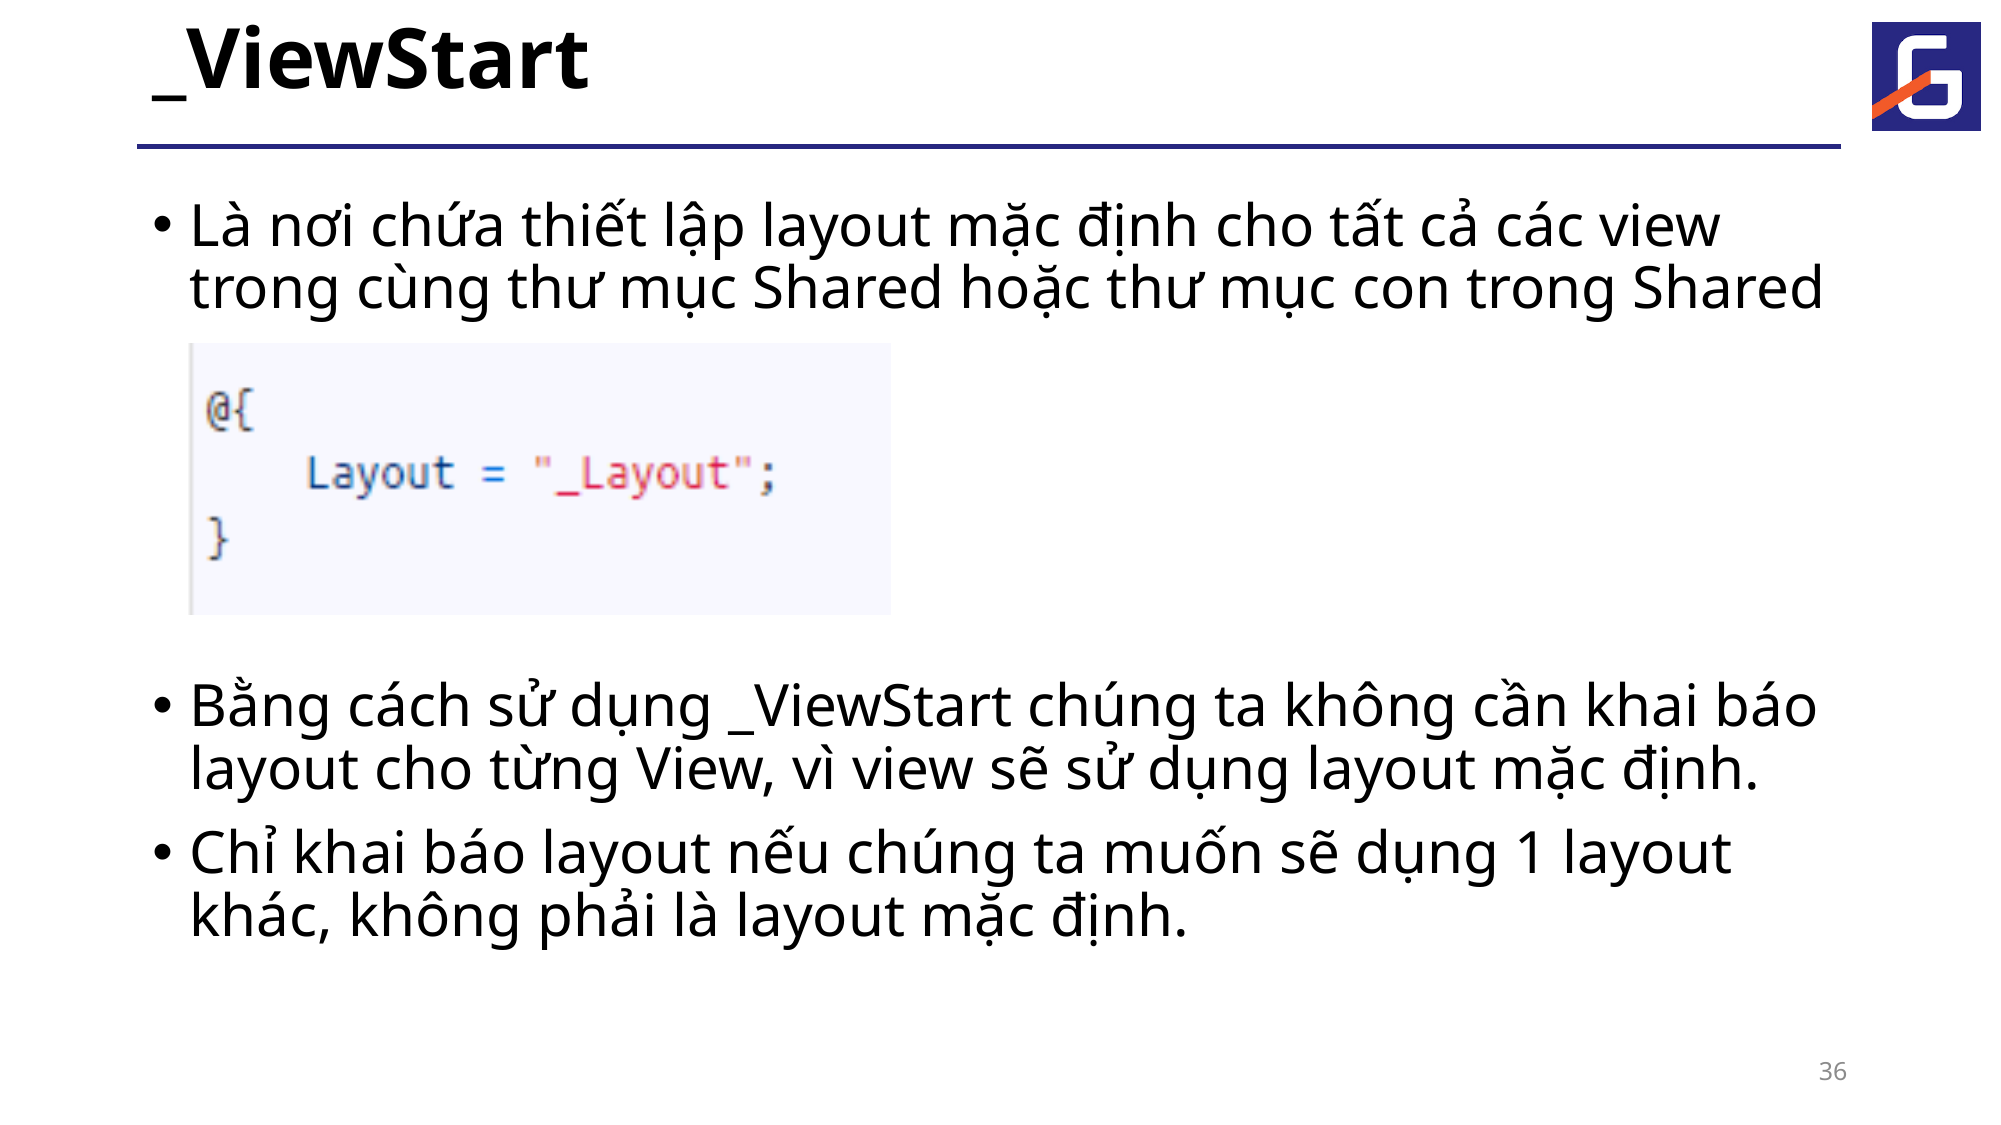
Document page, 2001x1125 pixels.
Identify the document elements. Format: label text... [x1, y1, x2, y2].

slide_number 36 [1412, 1042, 1863, 1103]
title _ViewStart [137, 26, 1863, 188]
picture [1872, 22, 1981, 131]
picture [187, 343, 891, 615]
list Là nơi chứa thiết lập layout mặc định cho tất cả các view trong cùng thư mục Shared hoặc thư mục con trong Shared Bằng cách sử dụng _ViewStart chúng ta không cần khai báo layout cho từng View, vì view sẽ sử dụng layout mặc định. Chỉ khai báo layout nếu chúng ta muốn sẽ dụng 1 layout khác, không phải là layout mặc định. [137, 188, 1863, 1065]
